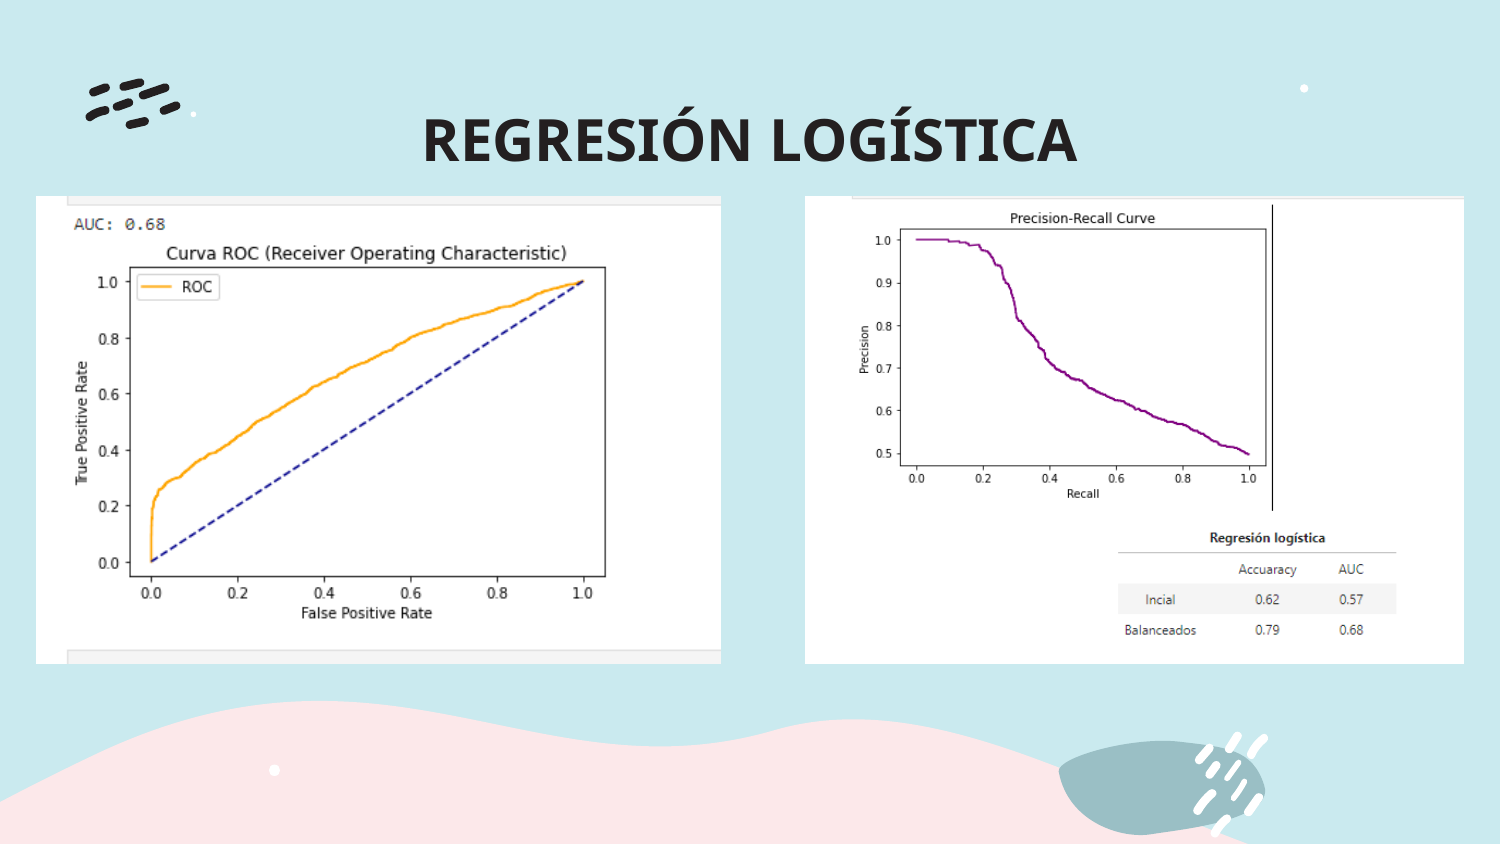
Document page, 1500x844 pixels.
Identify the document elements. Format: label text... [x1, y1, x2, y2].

title REGRESIÓN LOGÍSTICA [116, 88, 1383, 183]
picture [805, 195, 1464, 664]
picture [36, 195, 721, 664]
